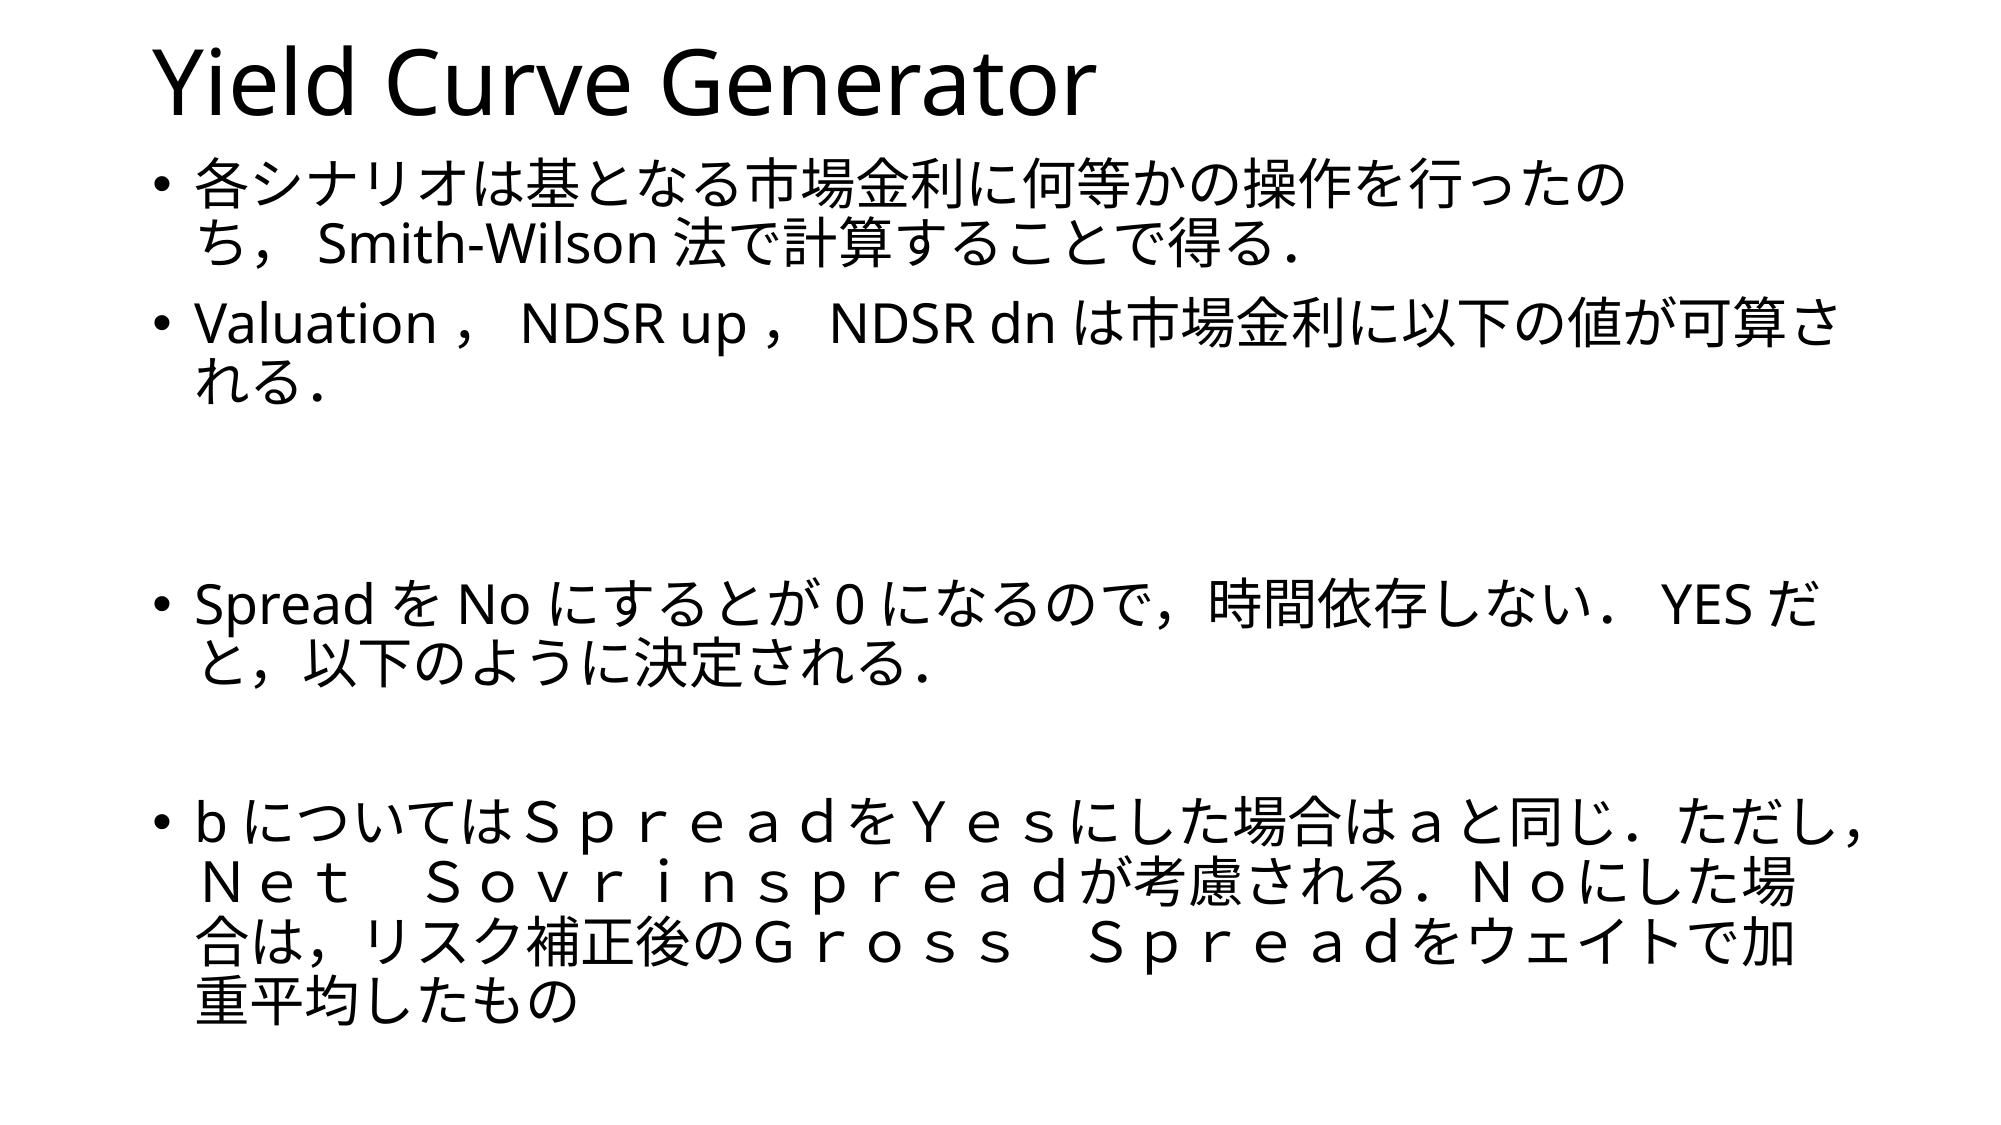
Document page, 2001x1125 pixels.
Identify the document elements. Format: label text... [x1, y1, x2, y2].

title Yield Curve Generator [137, 22, 1863, 149]
